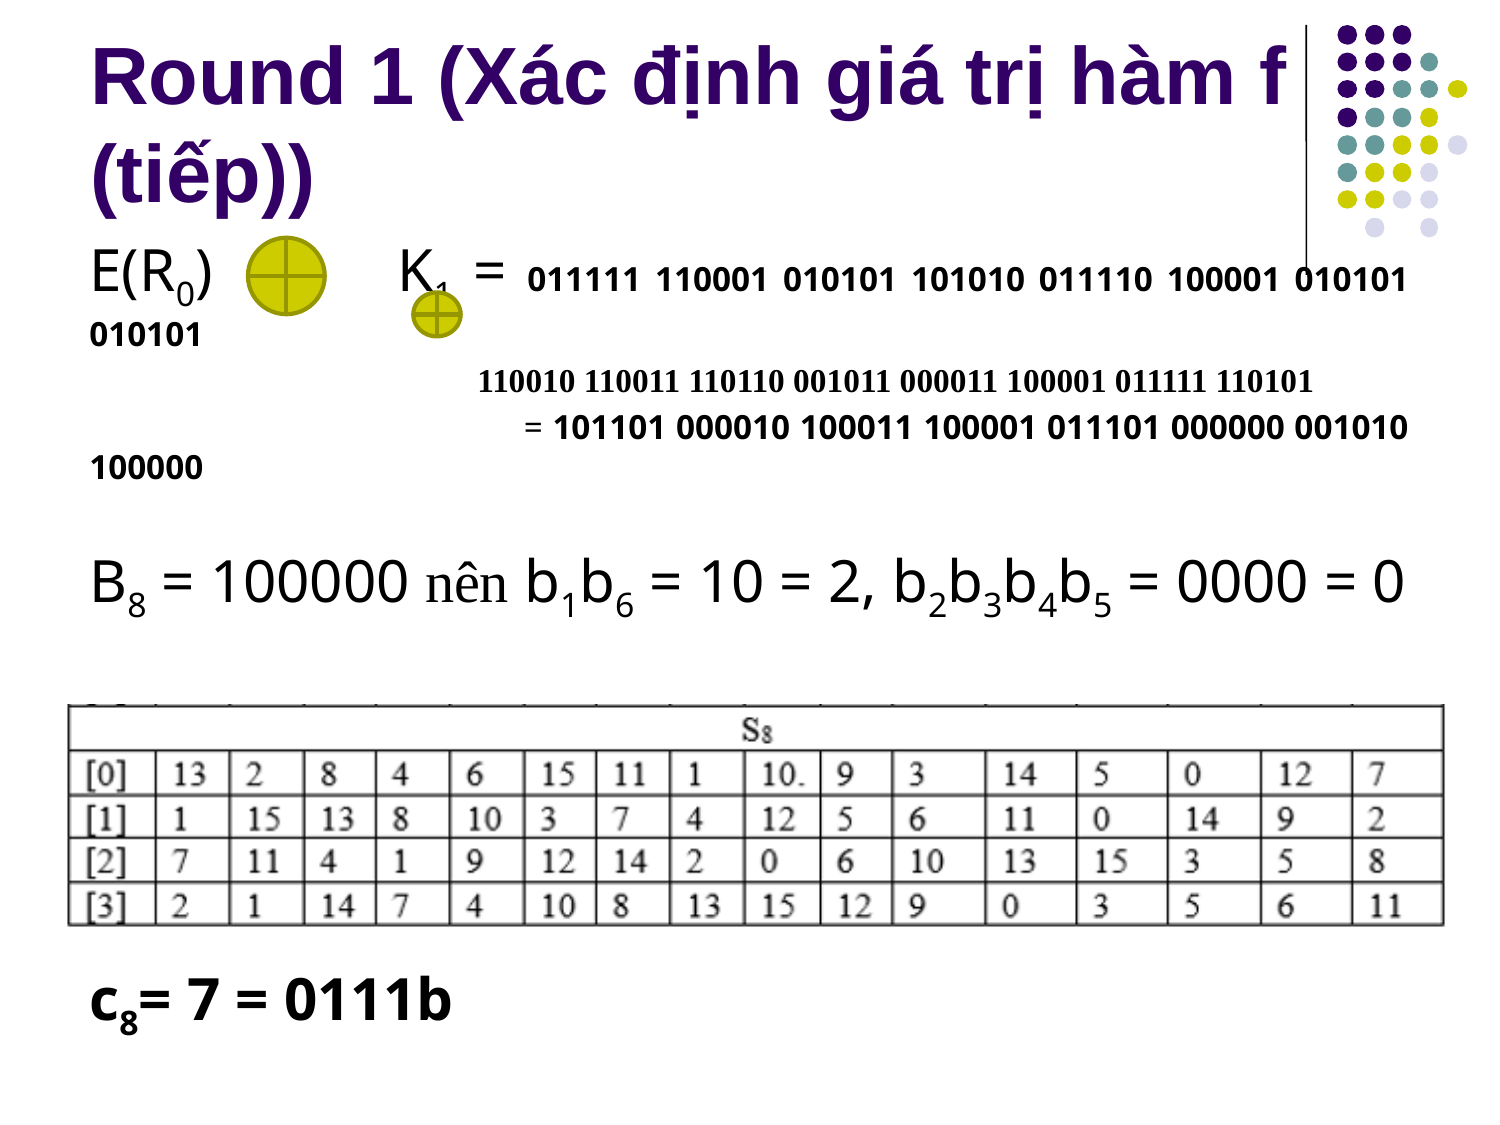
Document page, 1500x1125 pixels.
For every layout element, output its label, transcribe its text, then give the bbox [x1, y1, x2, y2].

picture [64, 703, 1451, 933]
list E(R0) K1 = 011111 110001 010101 101010 011110 100001 010101 010101 110010 110011 110110 001011 000011 100001 011111 110101 = 101101 000010 100011 100001 011101 000000 001010 100000 B8 = 100000 nên b1b6 = 10 = 2, b2b3b4b5 = 0000 = 0 c8= 7 = 0111b [74, 225, 1425, 702]
text_box [245, 235, 327, 317]
title Round 1 (Xác định giá trị hàm f (tiếp)) [74, 19, 1313, 225]
text_box [411, 290, 463, 339]
